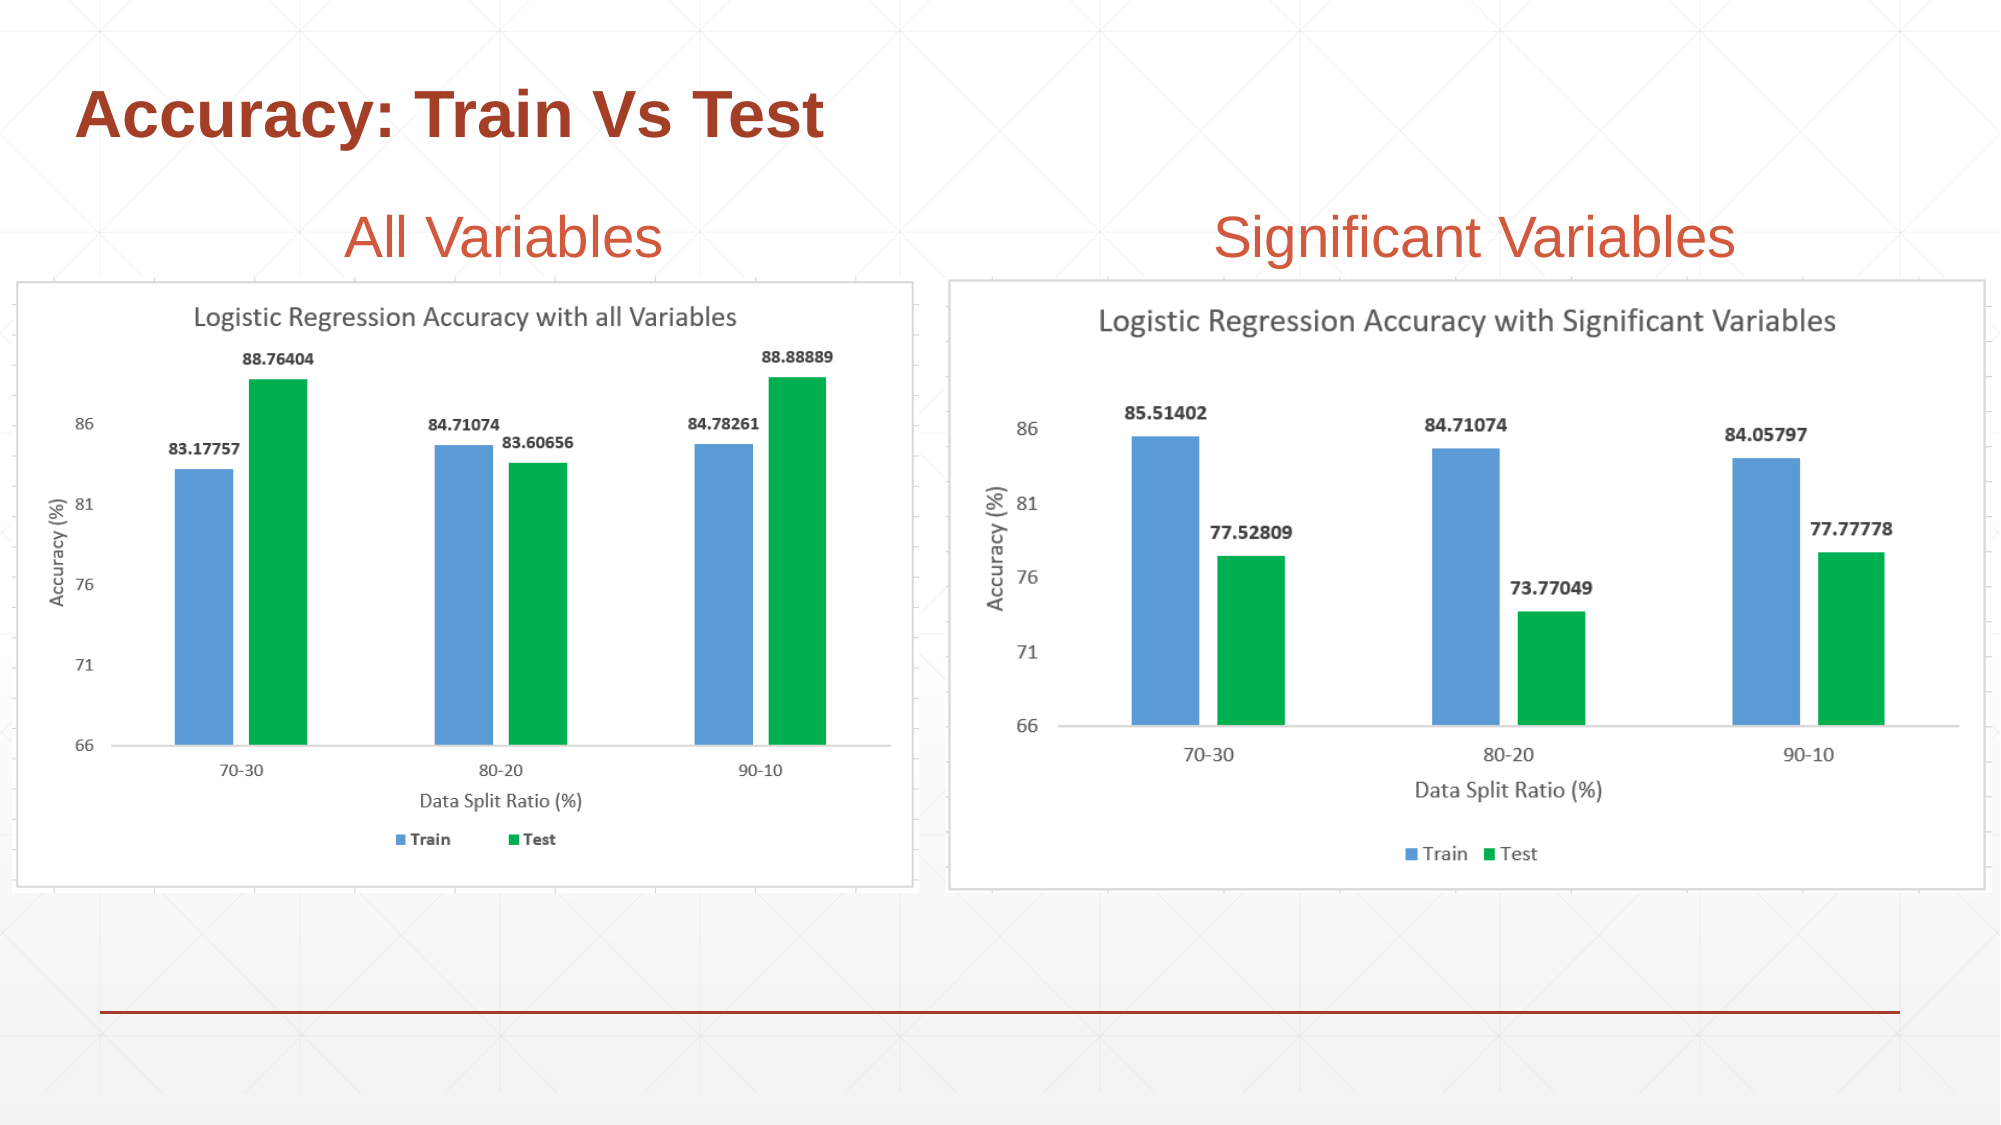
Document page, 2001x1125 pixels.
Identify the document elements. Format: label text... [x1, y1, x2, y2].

text_box Significant Variables [1198, 192, 1788, 277]
picture [946, 277, 1992, 893]
title Accuracy: Train Vs Test [59, 45, 1635, 160]
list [12, 277, 919, 893]
text_box All Variables [329, 192, 700, 277]
